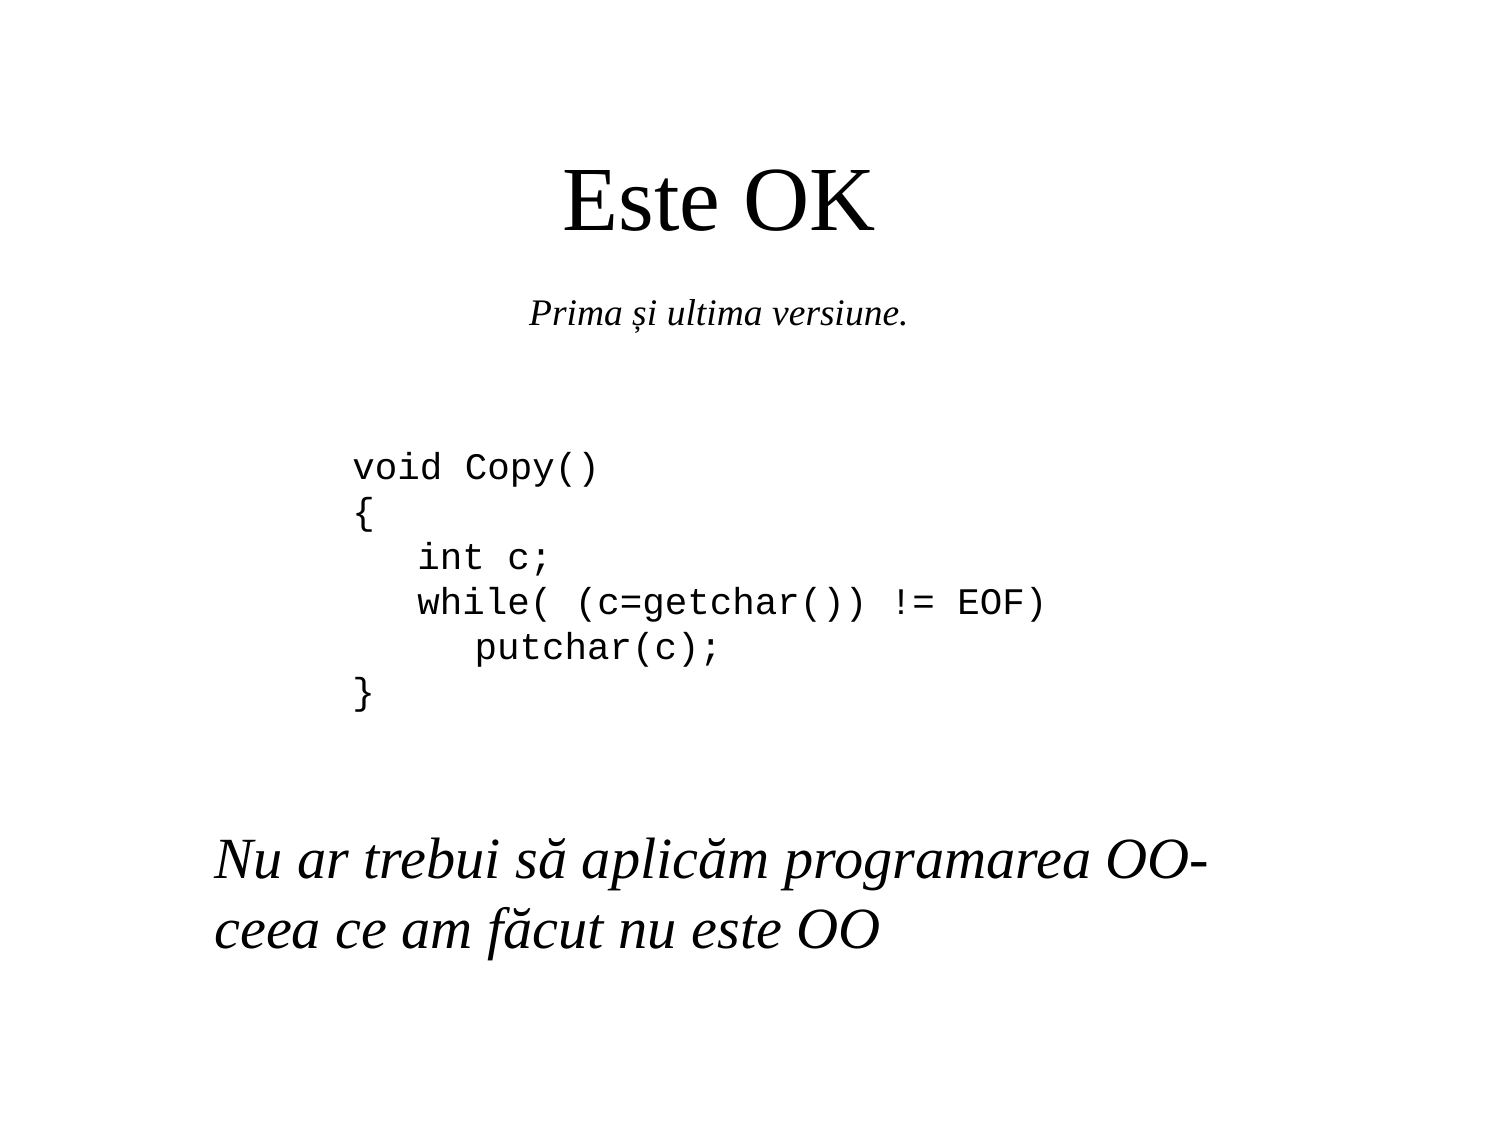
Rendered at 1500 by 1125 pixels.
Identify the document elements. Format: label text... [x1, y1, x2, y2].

text_box Prima și ultima versiune. [514, 280, 924, 341]
text_box Nu ar trebui să aplicăm programarea OO- ceea ce am făcut nu este OO [200, 812, 1300, 968]
text_box void Copy() { int c; while( (c=getchar()) != EOF) putchar(c); } [337, 434, 1163, 719]
title Este OK [249, 112, 1213, 275]
